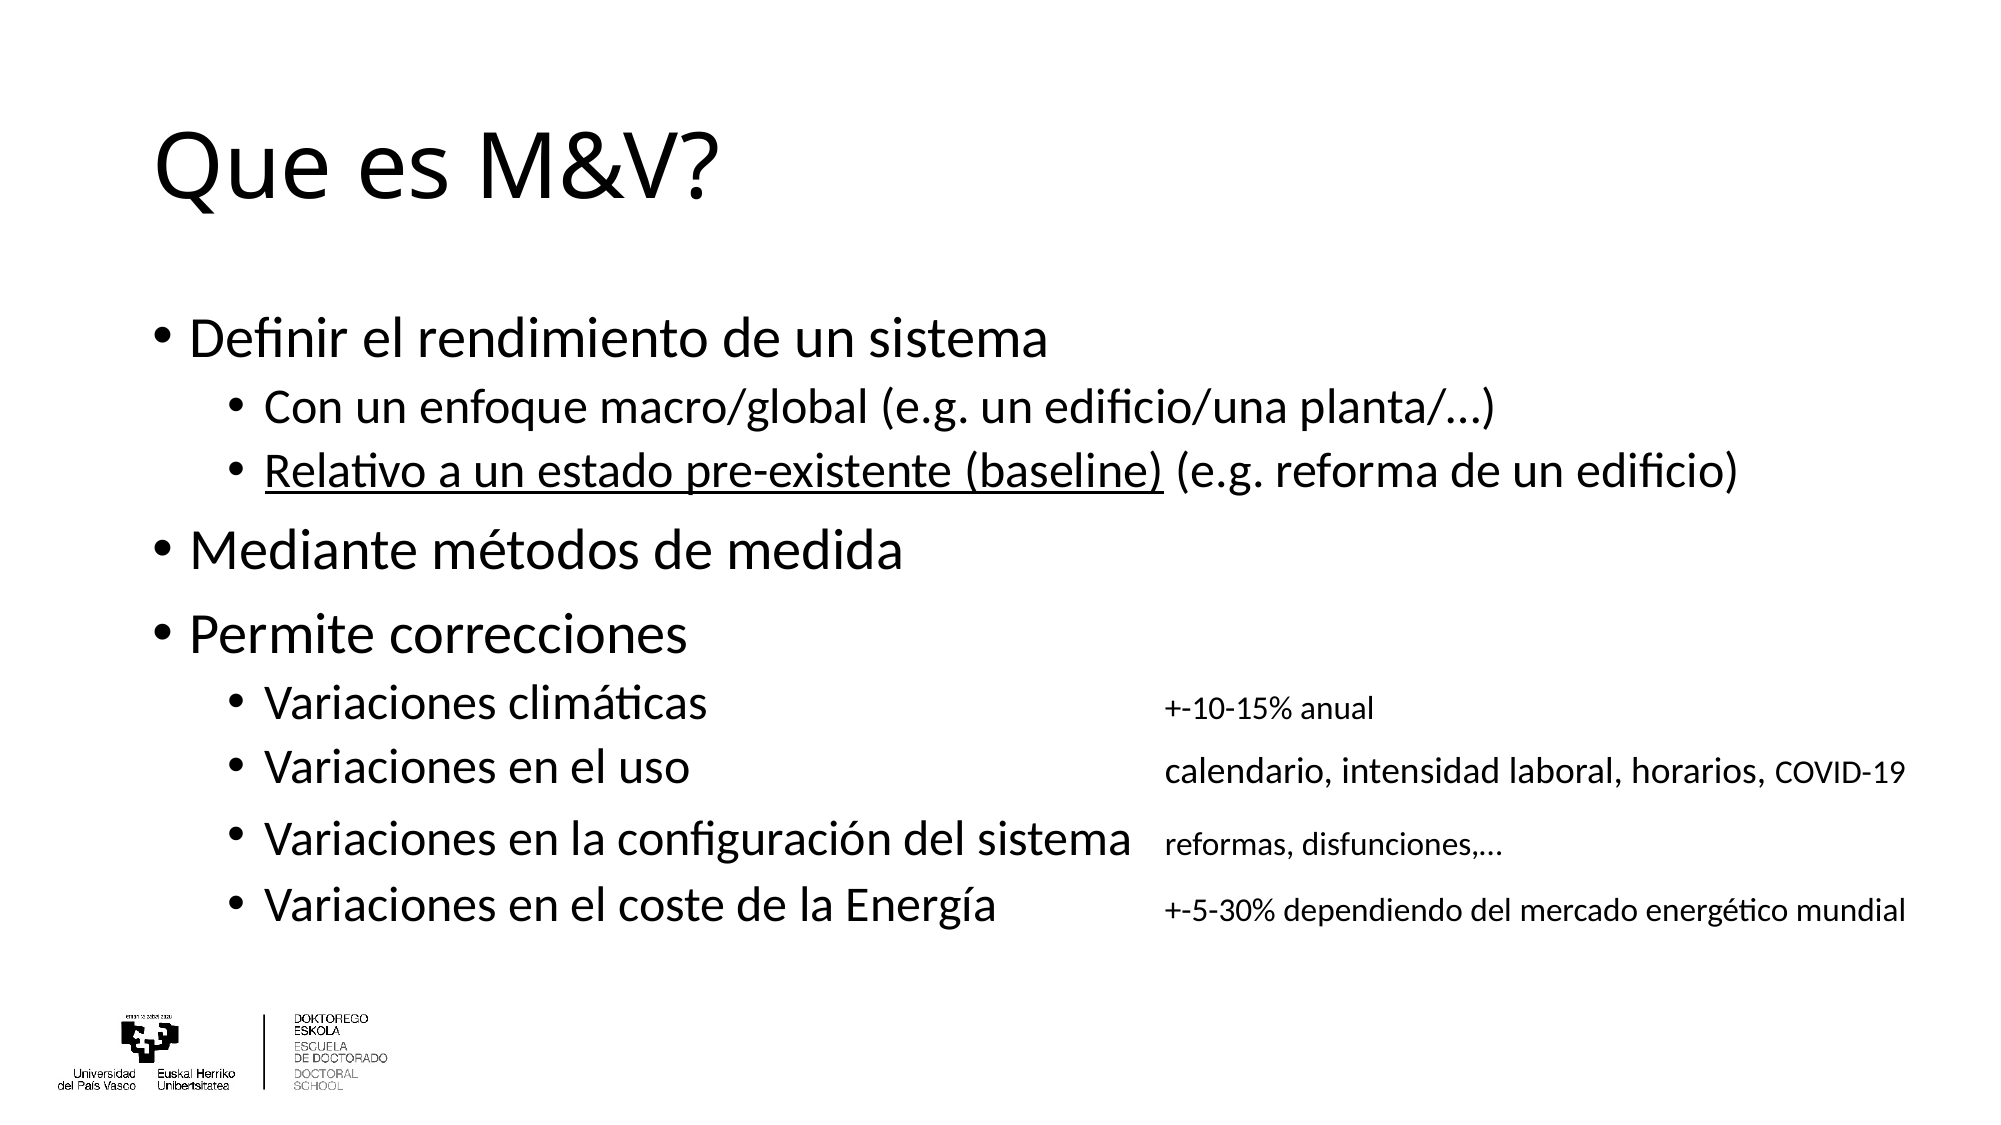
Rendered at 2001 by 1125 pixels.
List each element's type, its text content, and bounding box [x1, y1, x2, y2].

title Que es M&V? [137, 59, 1863, 278]
picture [48, 979, 402, 1125]
list Definir el rendimiento de un sistema Con un enfoque macro/global (e.g. un edificio/una planta/…) Relativo a un estado pre-existente (baseline) (e.g. reforma de un edificio) Mediante métodos de medida Permite correcciones Variaciones climáticas +-10-15% anual Variaciones en el uso calendario, intensidad laboral, horarios, COVID-19 Variaciones en la configuración del sistema reformas, disfunciones,… Variaciones en el coste de la Energía +-5-30% dependiendo del mercado energético mundial [137, 299, 1979, 1014]
